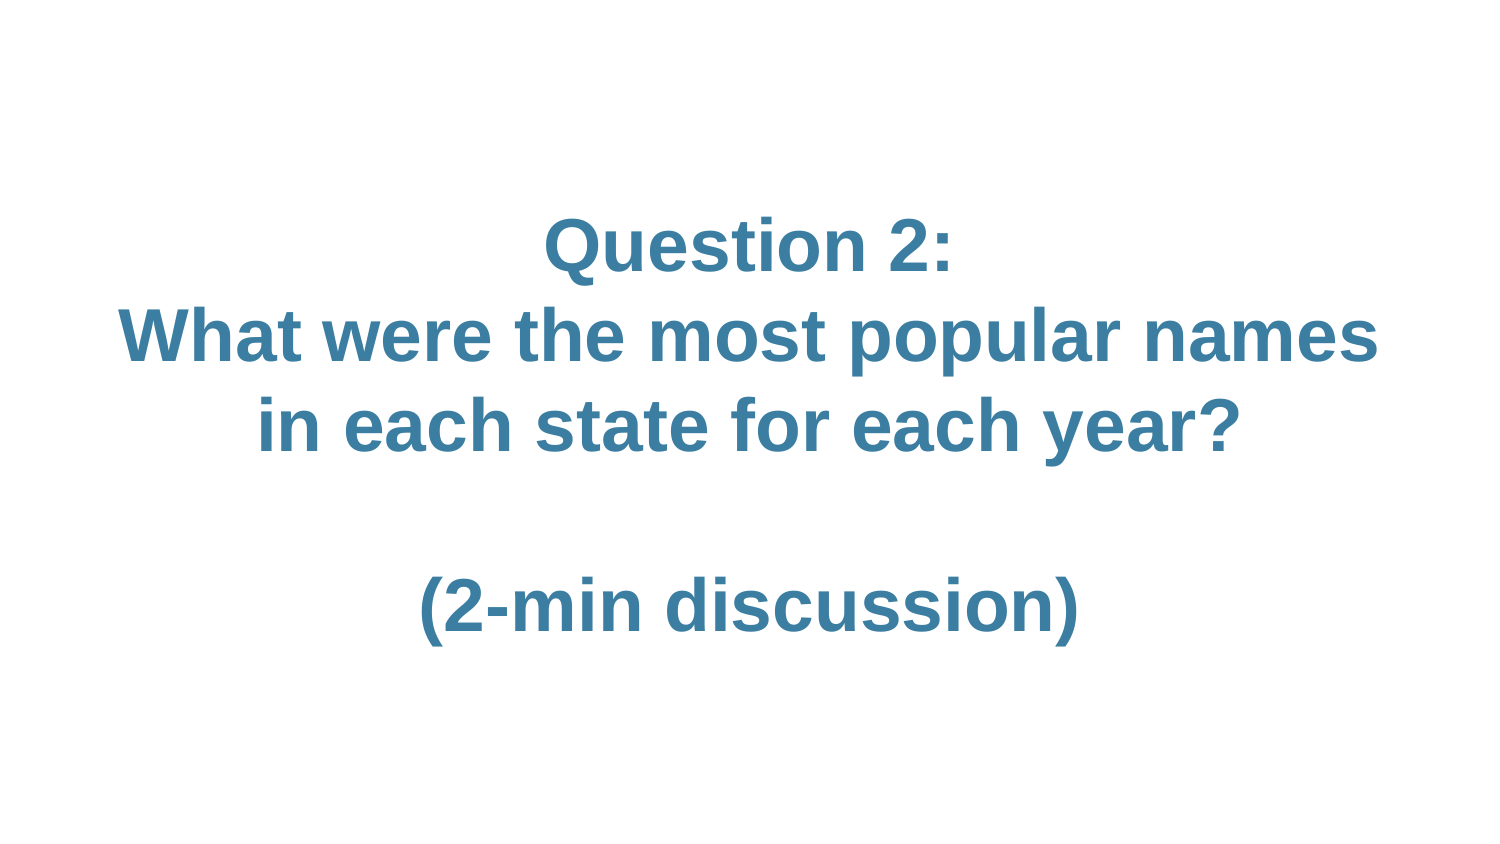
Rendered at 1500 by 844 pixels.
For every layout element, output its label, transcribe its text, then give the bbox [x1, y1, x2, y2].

title Question 2: What were the most popular names in each state for each year? (2-min discussion) [87, 258, 1413, 585]
